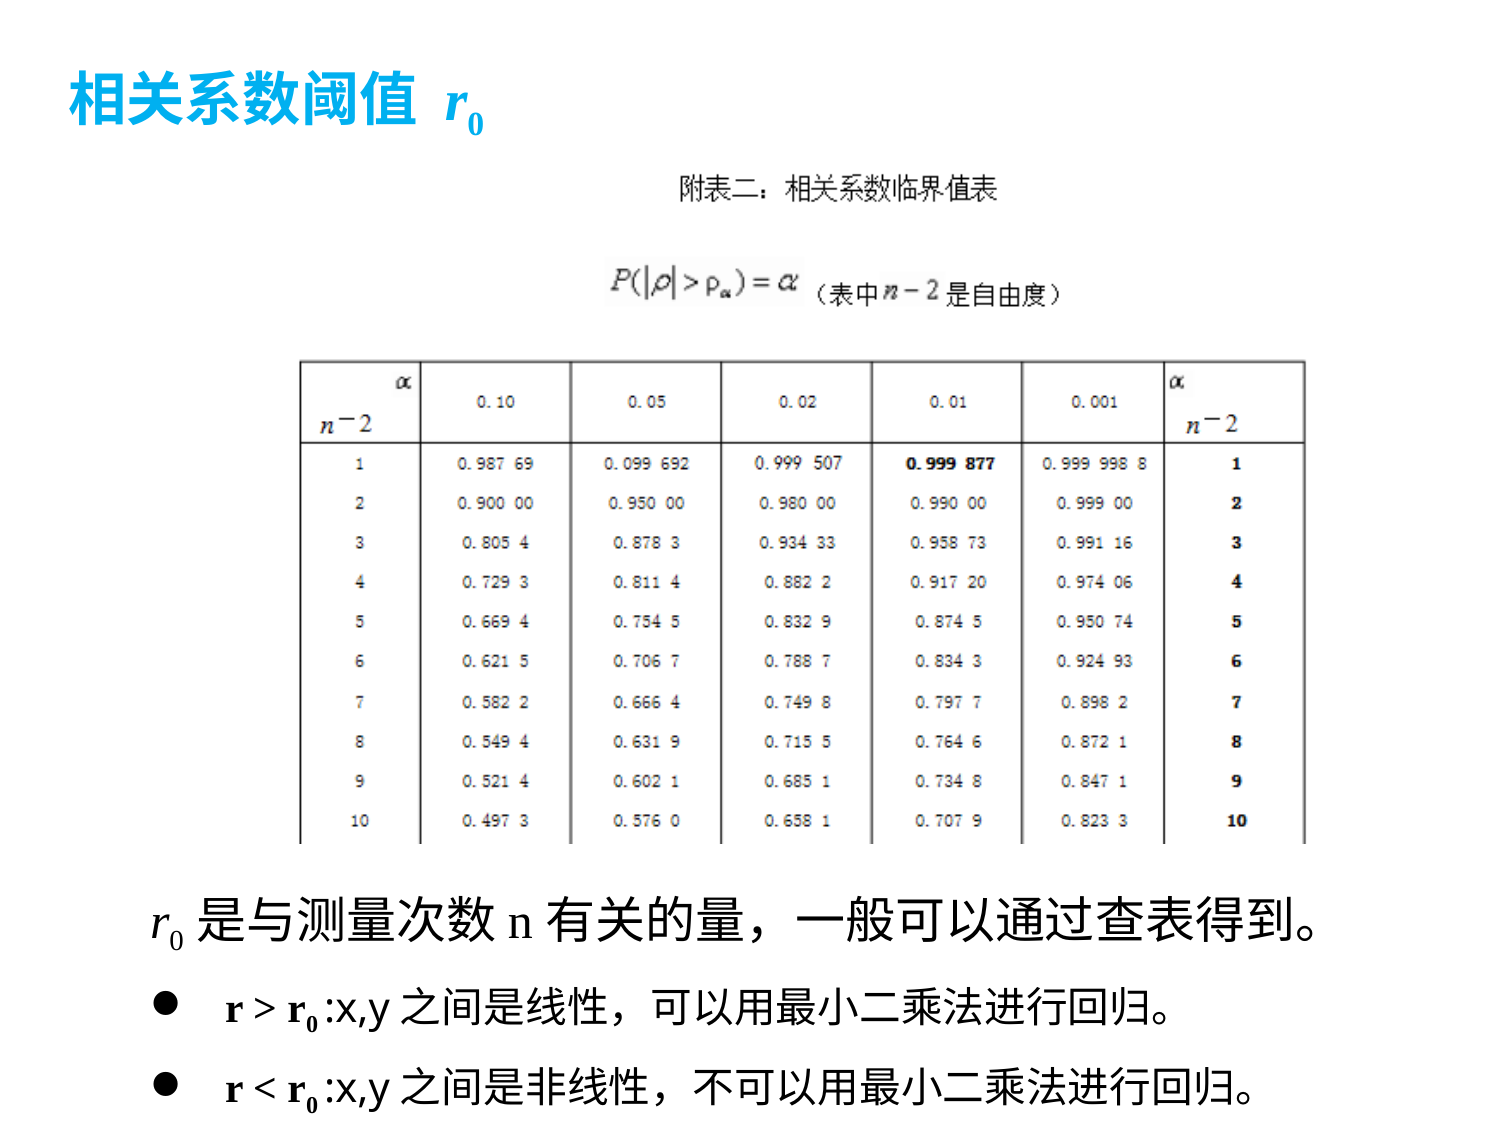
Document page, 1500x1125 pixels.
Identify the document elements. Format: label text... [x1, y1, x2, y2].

text_box r0是与测量次数n有关的量，一般可以通过查表得到。 r > r0 :x,y之间是线性，可以用最小二乘法进行回归。 r < r0 :x,y之间是非线性，不可以用最小二乘法进行回归。 [135, 867, 1430, 1125]
picture [281, 153, 1325, 844]
title 相关系数阈值 r0 [53, 30, 1404, 174]
